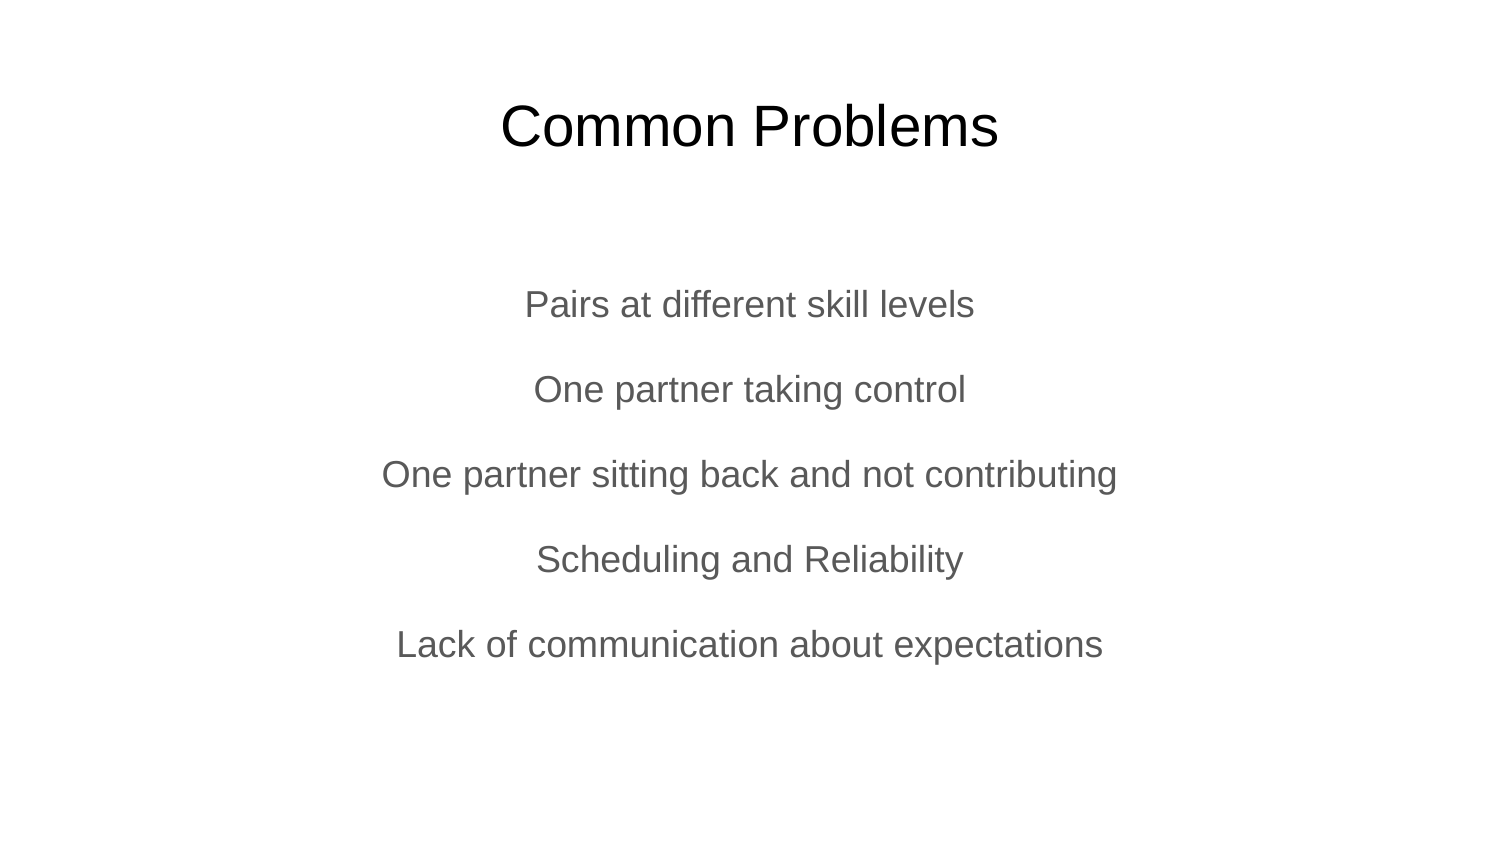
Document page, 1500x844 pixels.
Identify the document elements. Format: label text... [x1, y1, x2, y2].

title Common Problems [51, 72, 1449, 167]
list Pairs at different skill levels One partner taking control One partner sitting back and not contributing Scheduling and Reliability Lack of communication about expectations [51, 189, 1449, 750]
